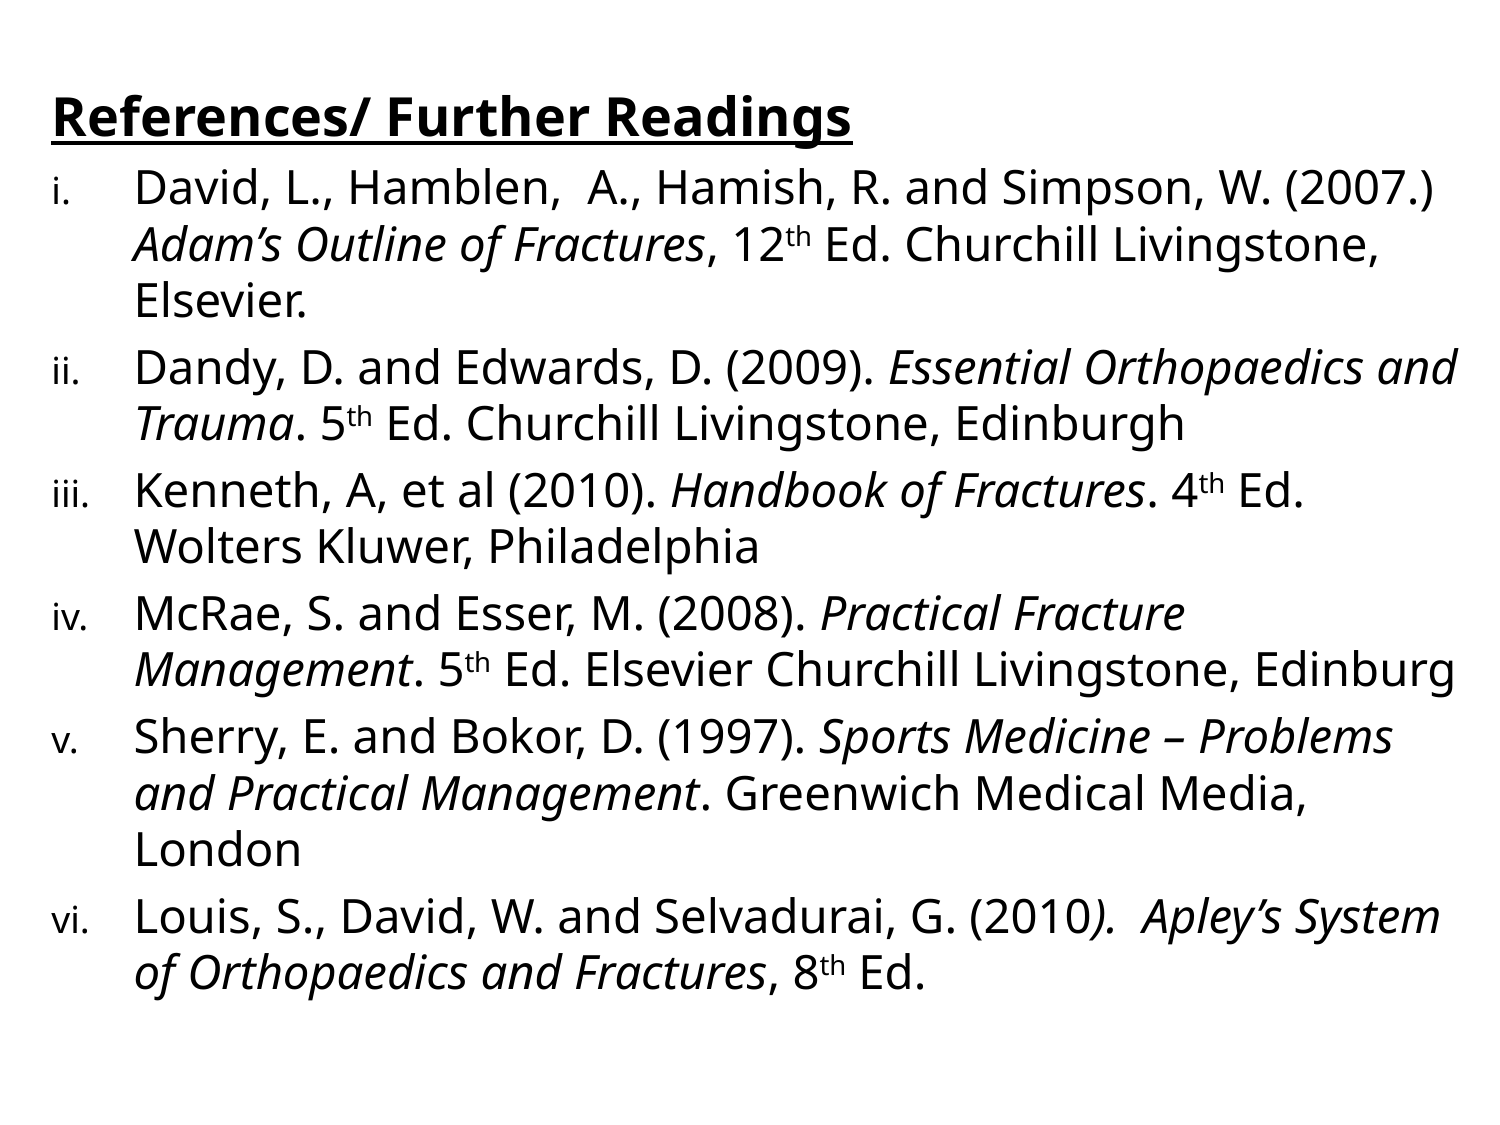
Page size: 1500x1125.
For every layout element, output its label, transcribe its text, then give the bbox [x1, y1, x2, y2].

list References/ Further Readings David, L., Hamblen, A., Hamish, R. and Simpson, W. (2007.) Adam’s Outline of Fractures, 12th Ed. Churchill Livingstone, Elsevier. Dandy, D. and Edwards, D. (2009). Essential Orthopaedics and Trauma. 5th Ed. Churchill Livingstone, Edinburgh Kenneth, A, et al (2010). Handbook of Fractures. 4th Ed. Wolters Kluwer, Philadelphia McRae, S. and Esser, M. (2008). Practical Fracture Management. 5th Ed. Elsevier Churchill Livingstone, Edinburg Sherry, E. and Bokor, D. (1997). Sports Medicine – Problems and Practical Management. Greenwich Medical Media, London Louis, S., David, W. and Selvadurai, G. (2010). Apley’s System of Orthopaedics and Fractures, 8th Ed. [24, 75, 1475, 1075]
